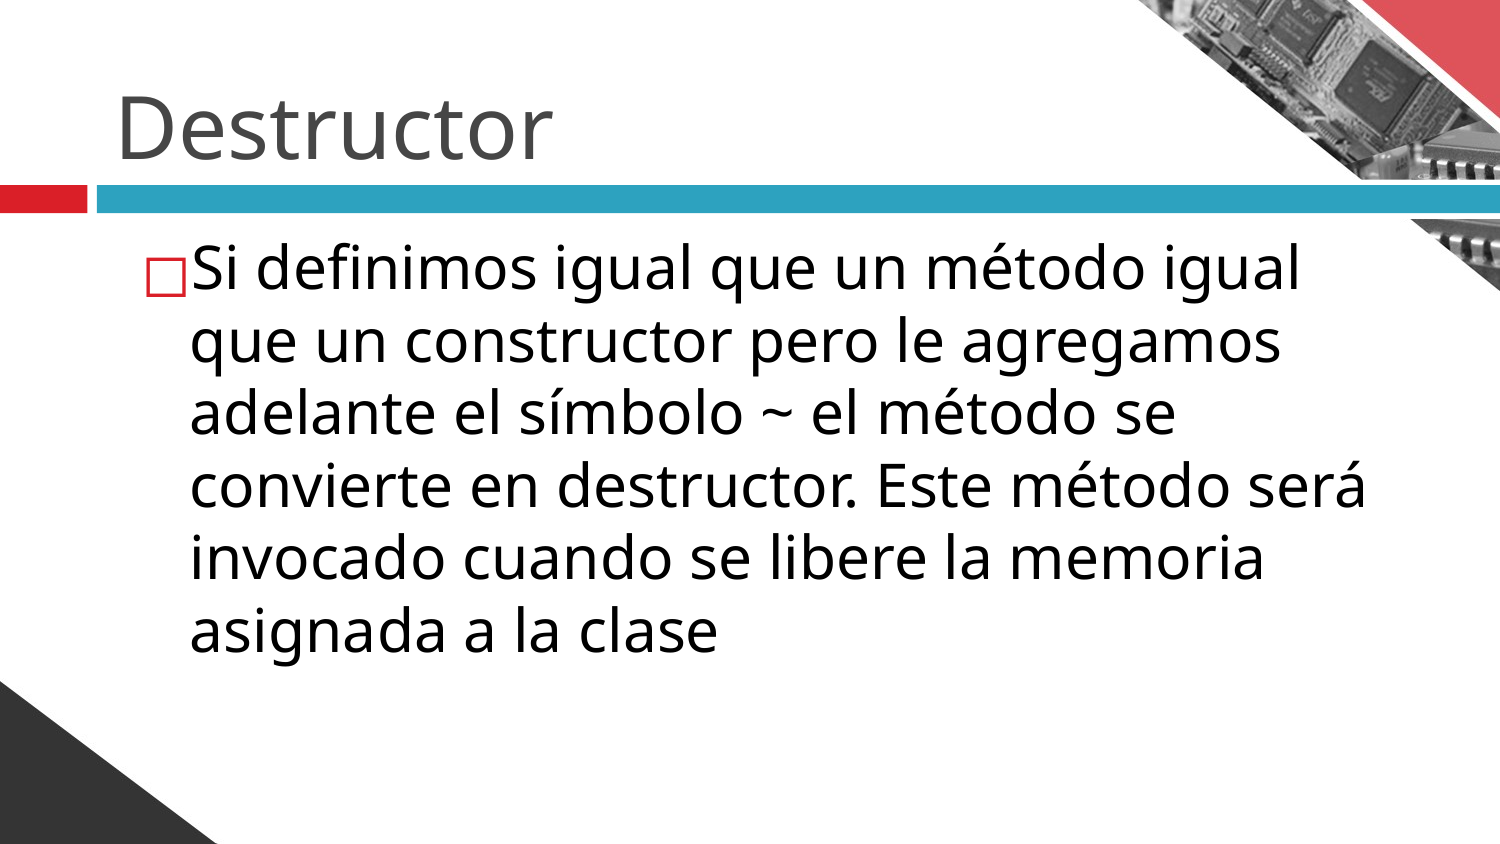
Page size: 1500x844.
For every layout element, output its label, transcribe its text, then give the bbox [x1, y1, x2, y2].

list Si definimos igual que un método igual que un constructor pero le agregamos adelante el símbolo ~ el método se convierte en destructor. Este método será invocado cuando se libere la memoria asignada a la clase [99, 221, 1438, 760]
picture [0, 0, 1500, 179]
title Destructor [99, 19, 1438, 185]
picture [0, 219, 1500, 844]
